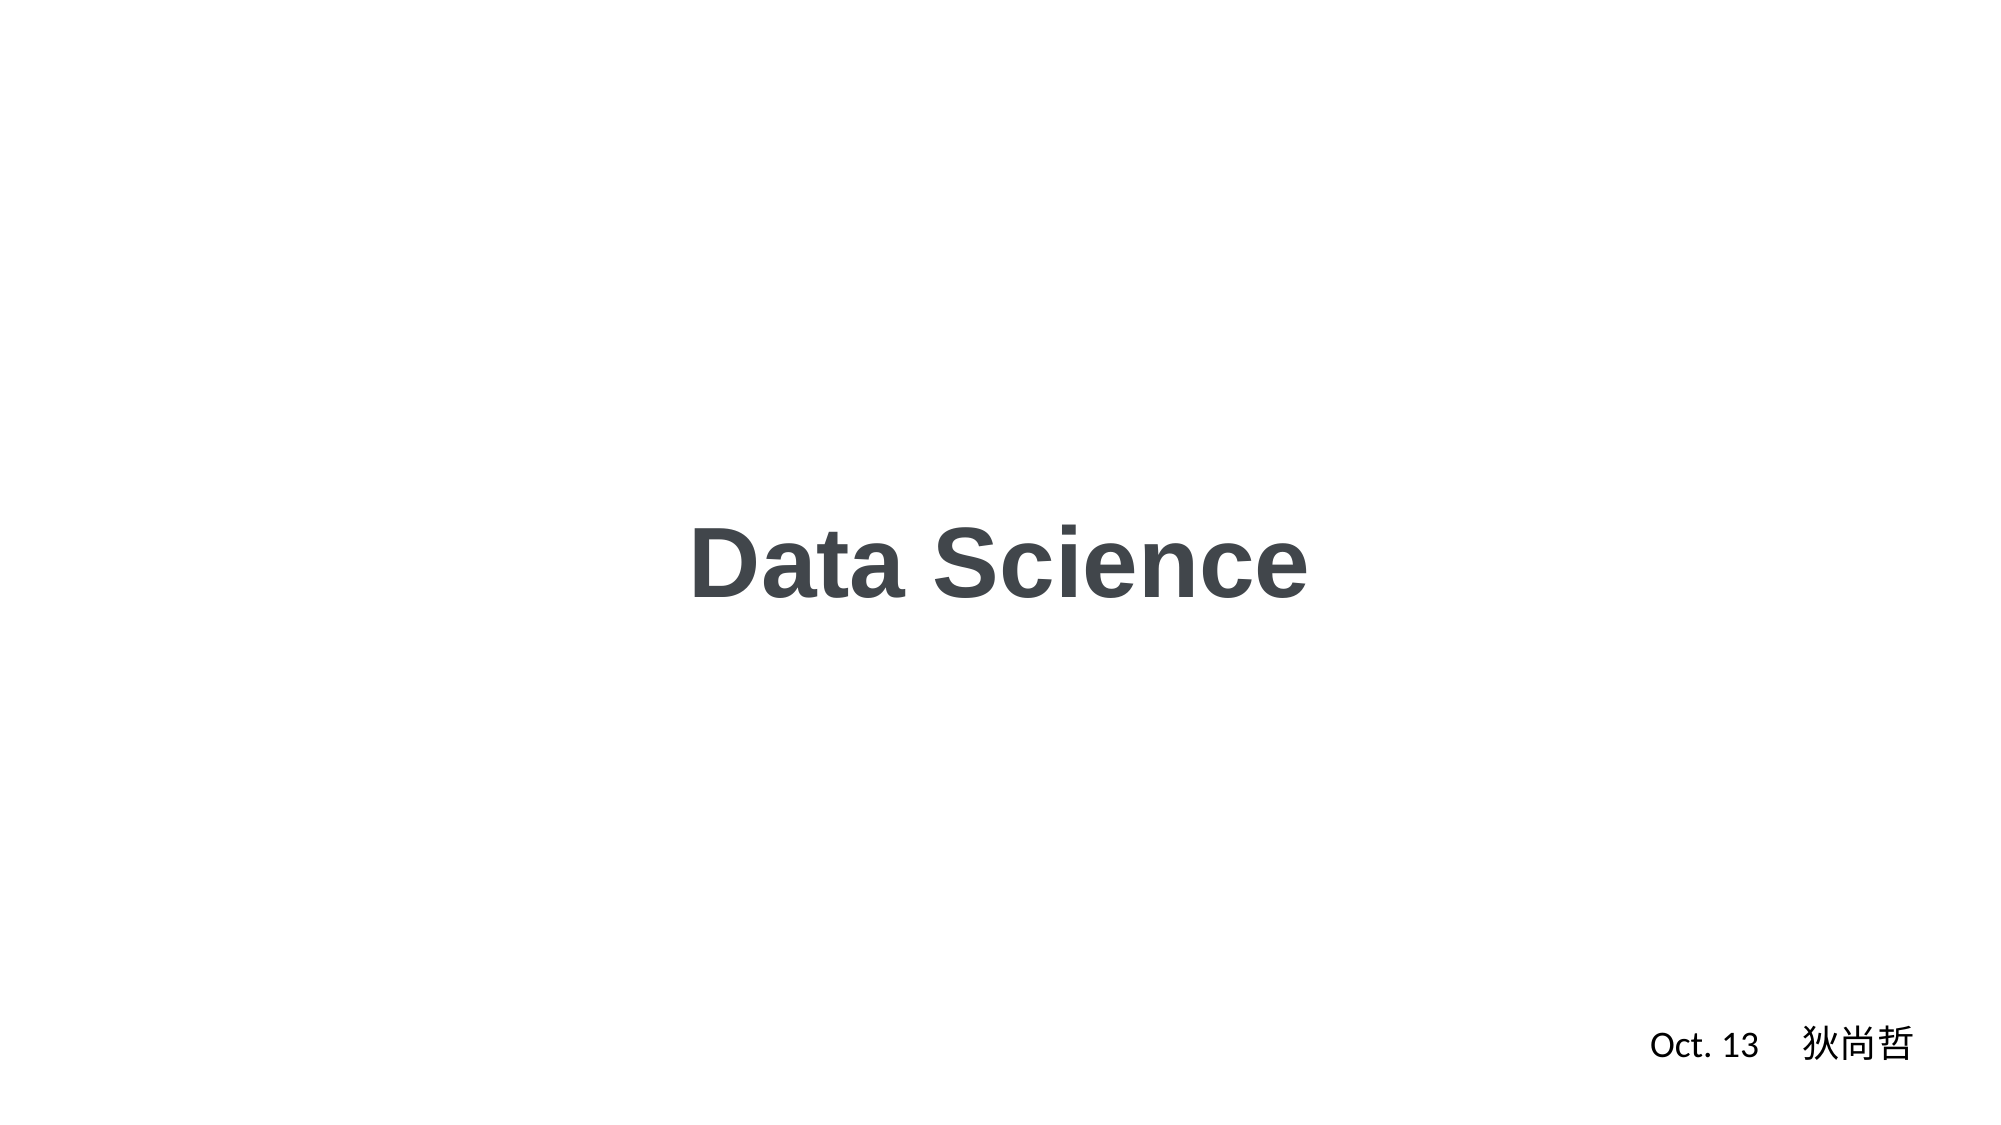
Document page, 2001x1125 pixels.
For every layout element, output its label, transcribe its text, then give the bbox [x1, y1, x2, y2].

text_box Oct. 13 狄尚哲 [1635, 1012, 2000, 1073]
text_box Data Science [166, 166, 1834, 625]
